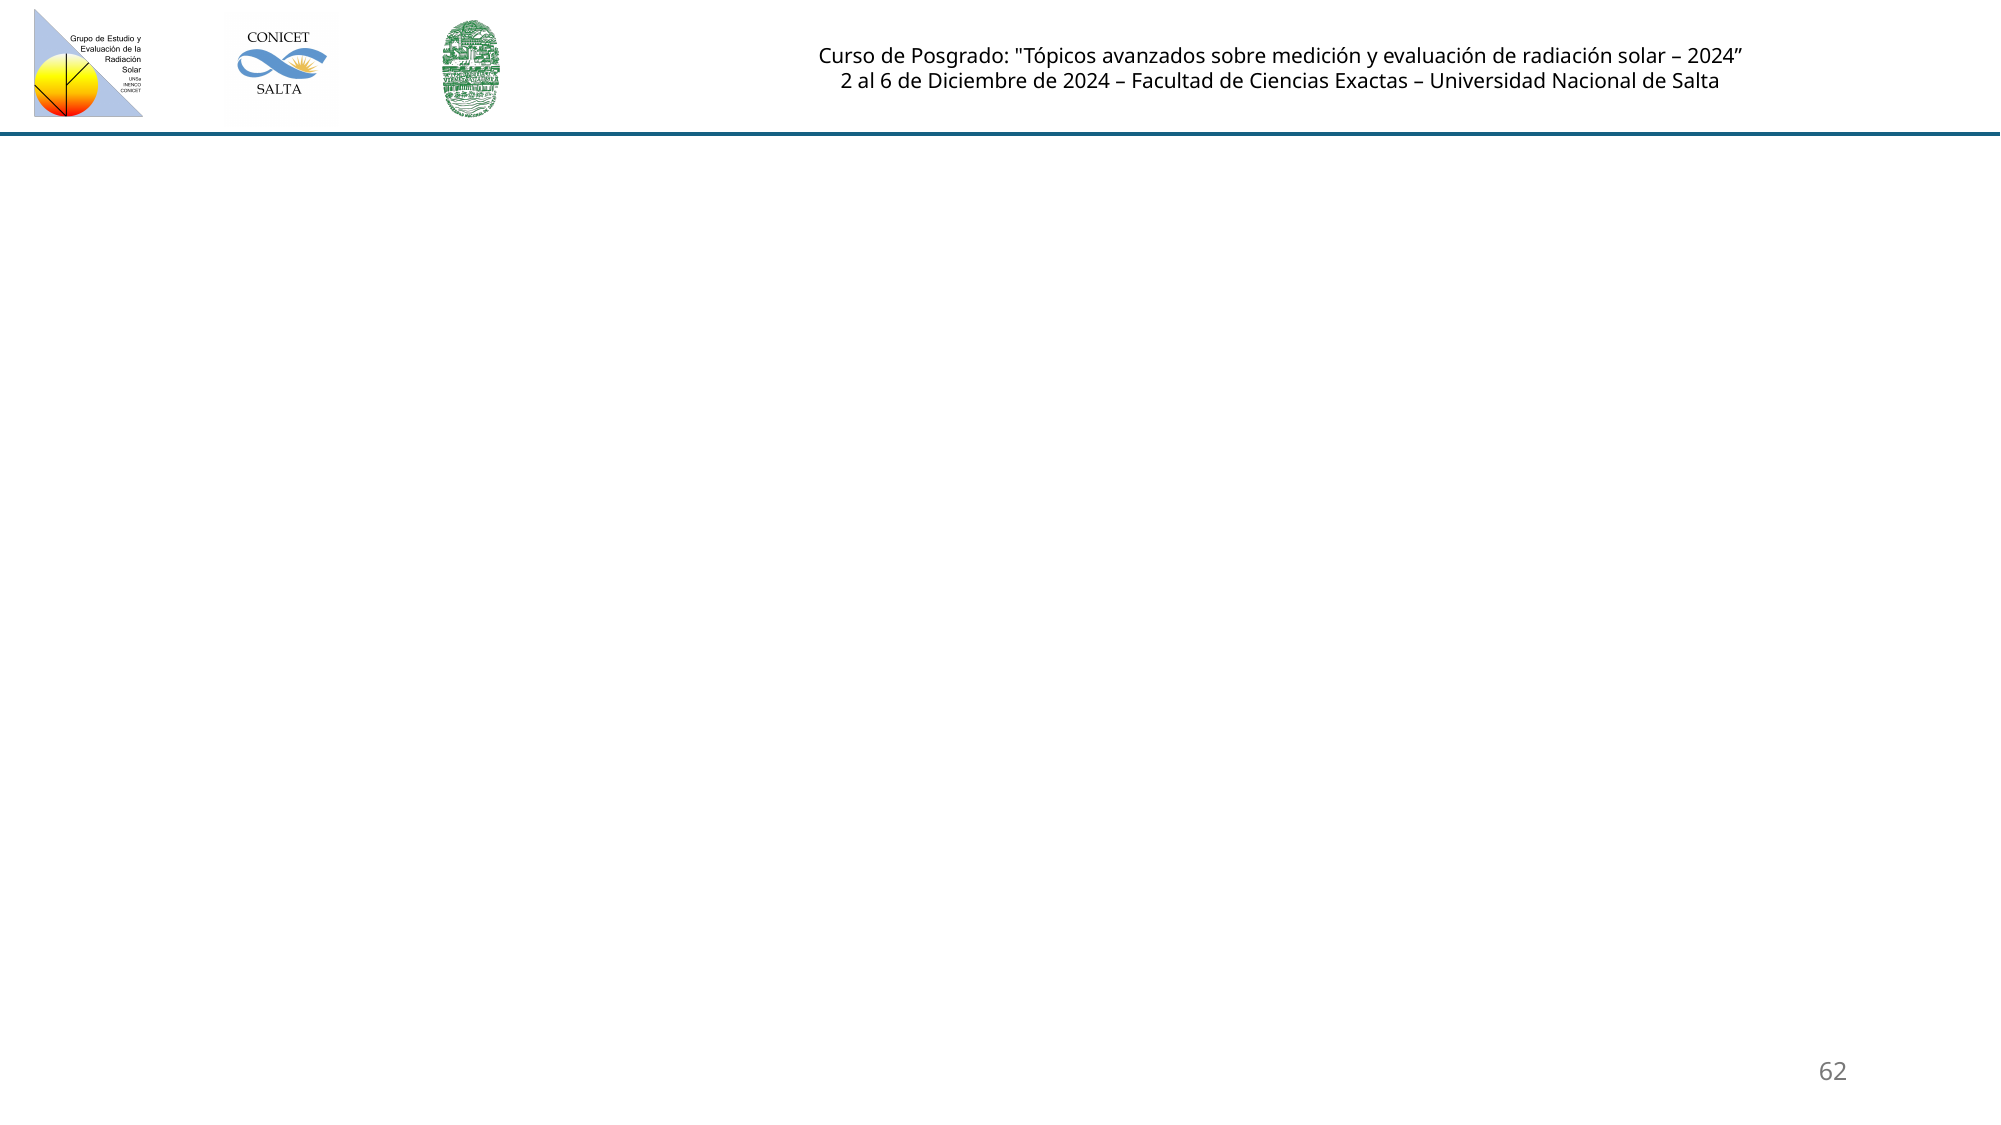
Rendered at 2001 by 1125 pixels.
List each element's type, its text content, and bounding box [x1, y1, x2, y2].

slide_number 62 [1412, 1042, 1863, 1103]
text_box Curso de Posgrado: "Tópicos avanzados sobre medición y evaluación de radiación solar – 2024” 2 al 6 de Diciembre de 2024 – Facultad de Ciencias Exactas – Universidad Nacional de Salta [728, 35, 1833, 101]
picture [224, 11, 340, 127]
picture [414, 10, 530, 126]
picture [33, 8, 149, 118]
